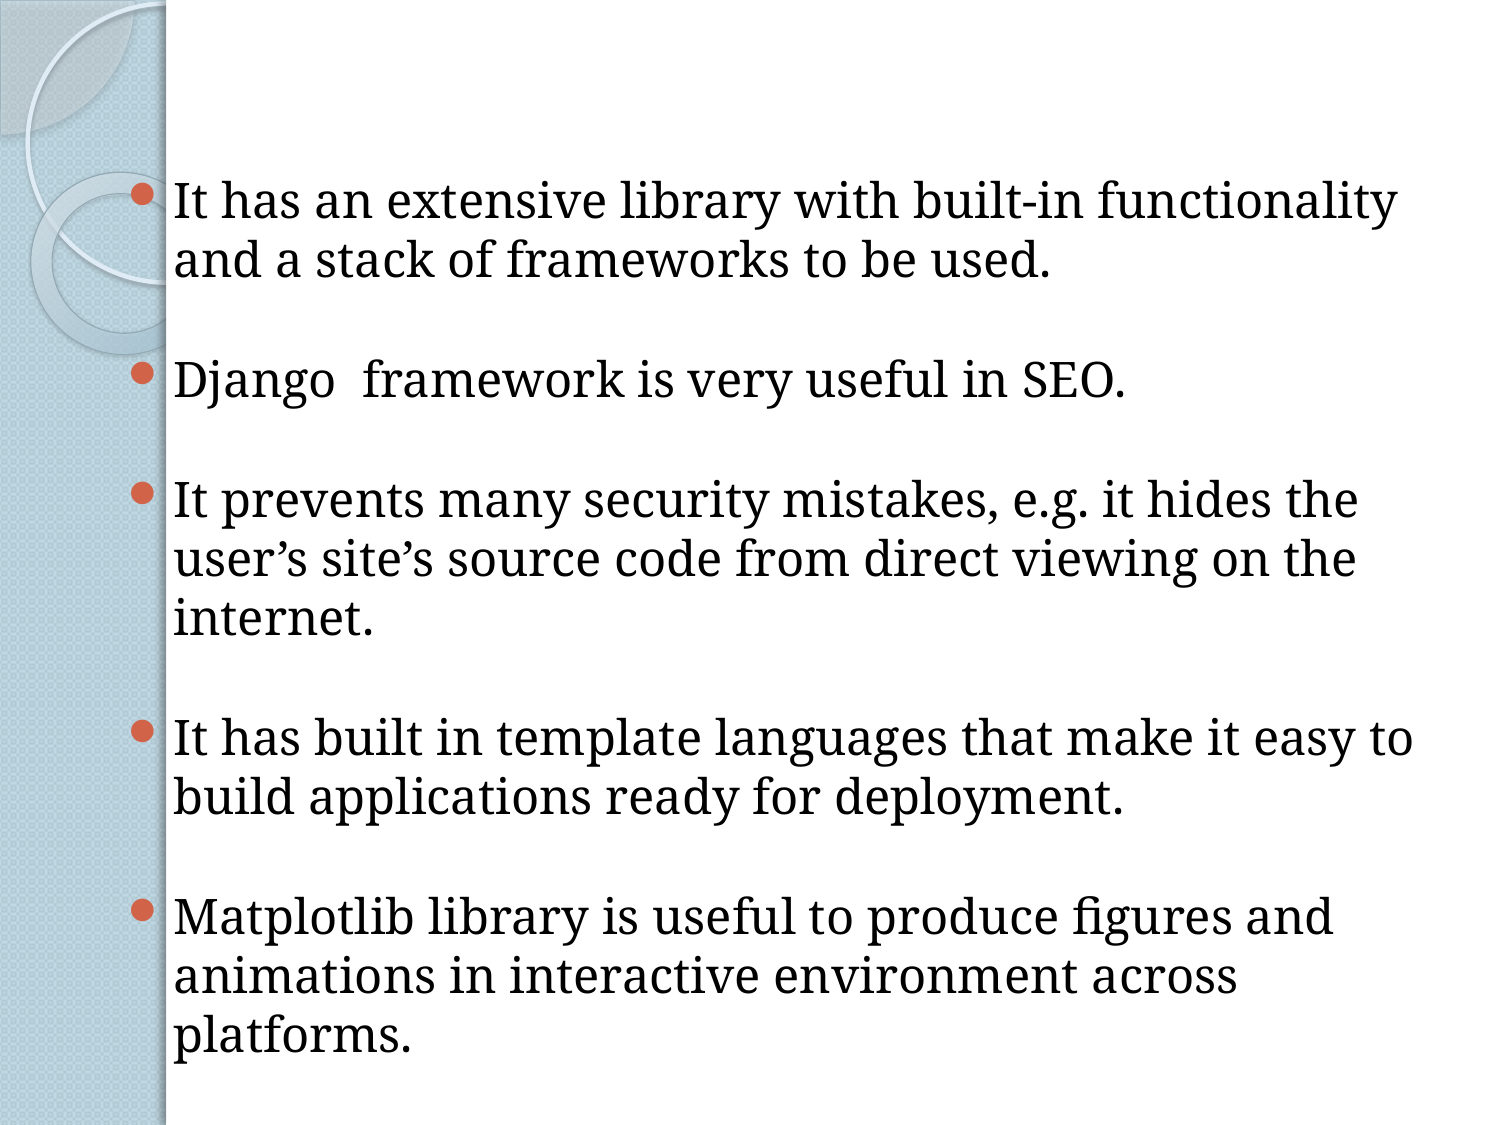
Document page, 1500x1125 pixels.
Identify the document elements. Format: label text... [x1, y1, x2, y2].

list It has an extensive library with built-in functionality and a stack of frameworks to be used. Django framework is very useful in SEO. It prevents many security mistakes, e.g. it hides the user’s site’s source code from direct viewing on the internet. It has built in template languages that make it easy to build applications ready for deployment. Matplotlib library is useful to produce figures and animations in interactive environment across platforms. [99, 162, 1450, 1075]
